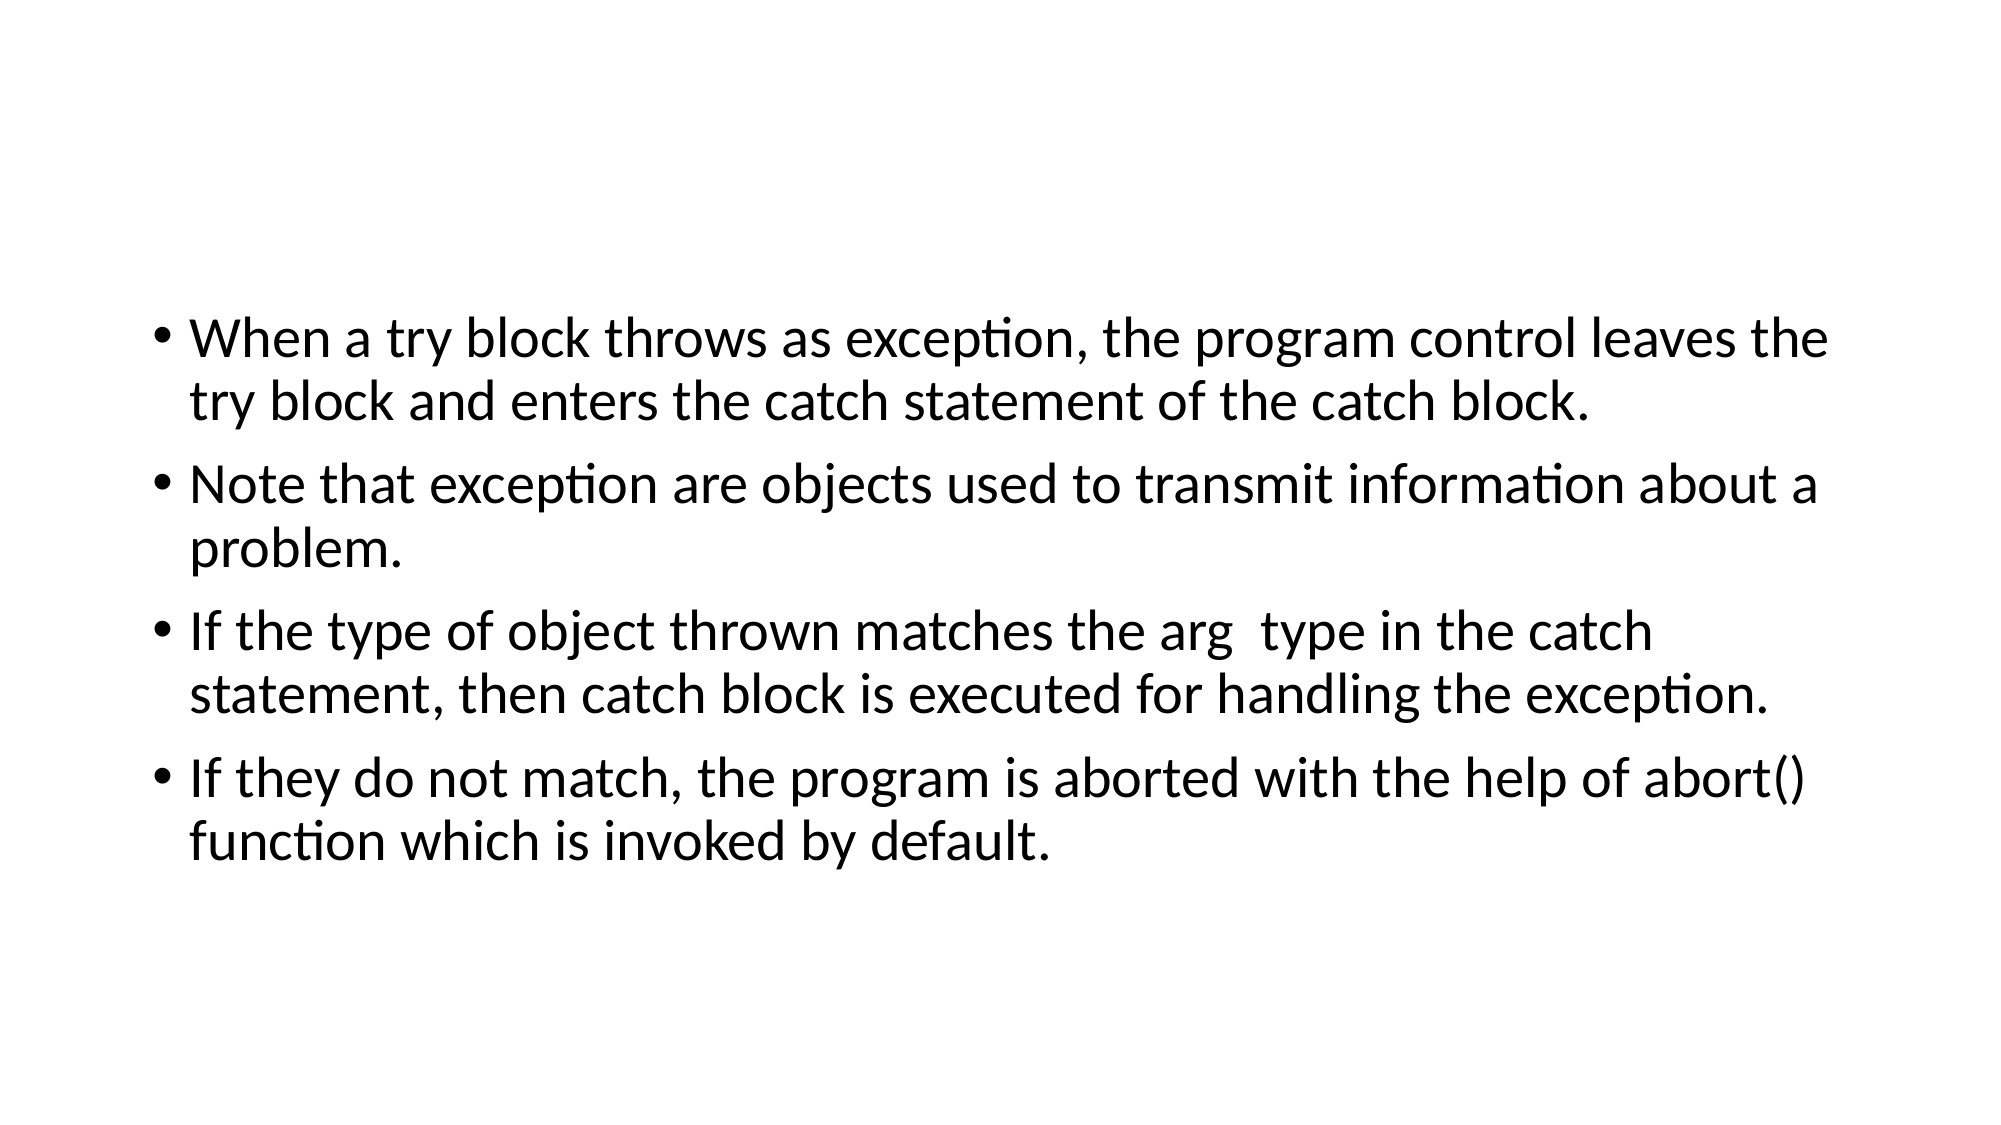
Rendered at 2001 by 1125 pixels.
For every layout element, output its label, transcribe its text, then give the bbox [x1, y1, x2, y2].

list When a try block throws as exception, the program control leaves the try block and enters the catch statement of the catch block. Note that exception are objects used to transmit information about a problem. If the type of object thrown matches the arg type in the catch statement, then catch block is executed for handling the exception. If they do not match, the program is aborted with the help of abort() function which is invoked by default. [137, 299, 1863, 1014]
